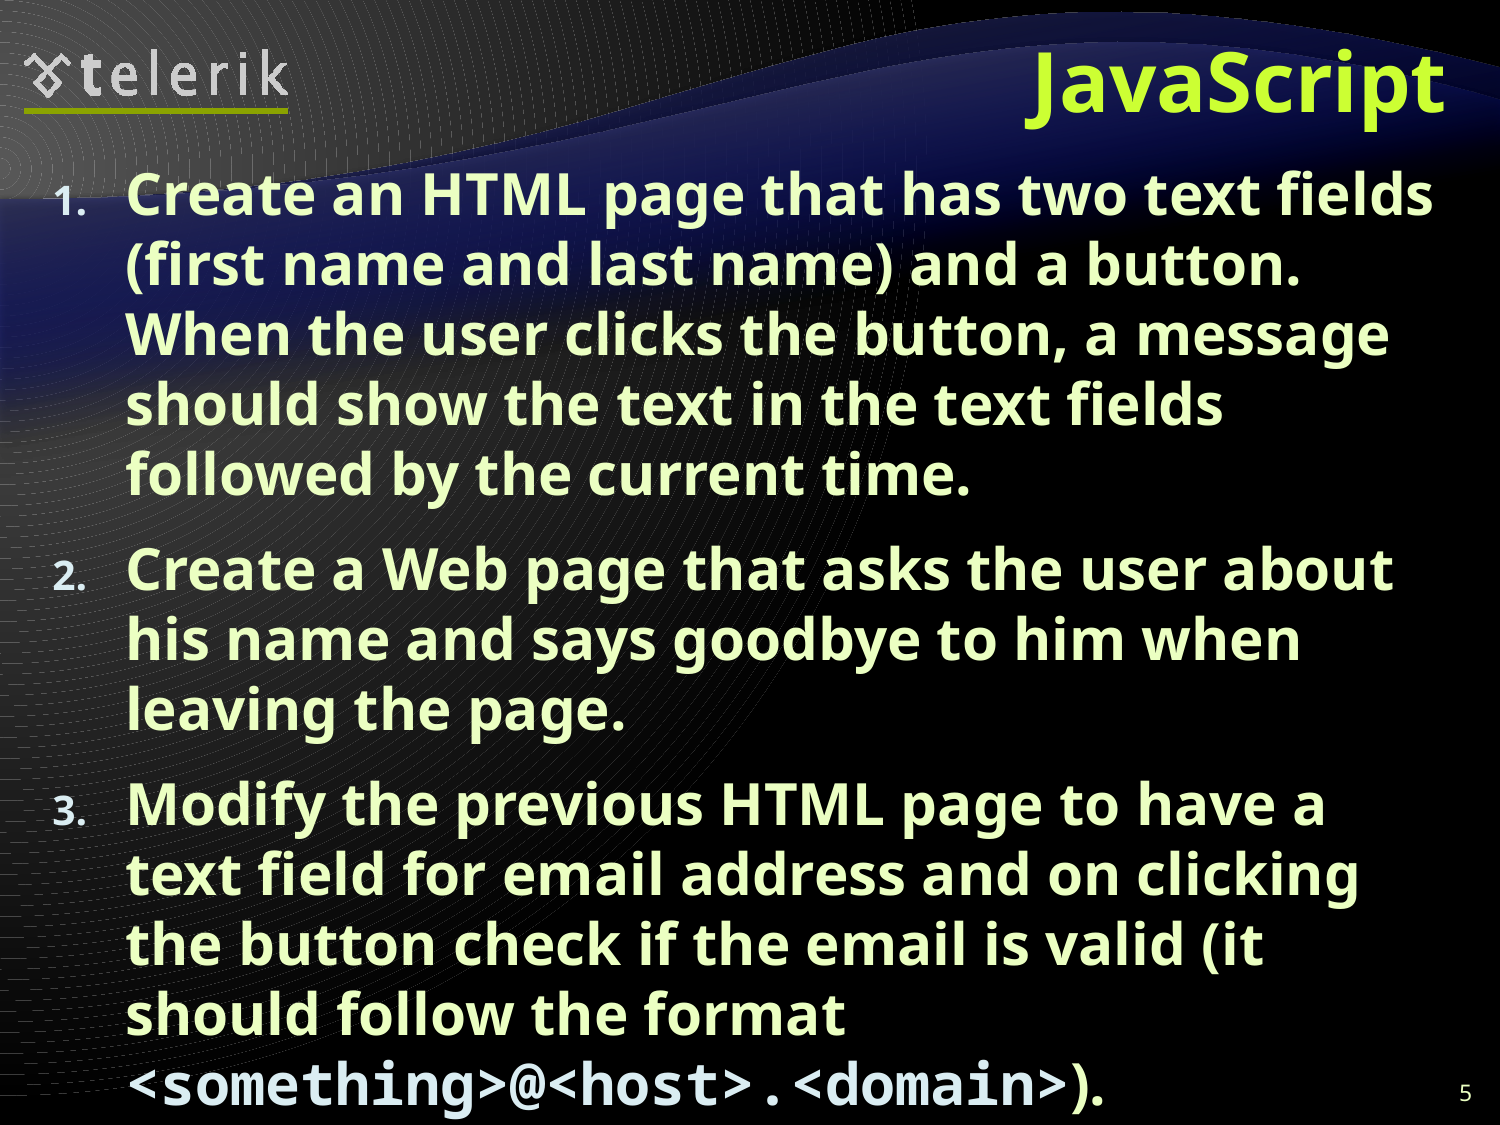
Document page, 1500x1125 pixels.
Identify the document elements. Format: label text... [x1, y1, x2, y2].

picture [24, 49, 288, 114]
title JavaScript [300, 12, 1463, 149]
slide_number 5 [1412, 1074, 1488, 1113]
list Create an HTML page that has two text fields (first name and last name) and a button. When the user clicks the button, a message should show the text in the text fields followed by the current time. Create a Web page that asks the user about his name and says goodbye to him when leaving the page. Modify the previous HTML page to have a text field for email address and on clicking the button check if the email is valid (it should follow the format <something>@<host>.<domain>). Create a Web page that shows 20 <div> elements with random location, size and color. [37, 149, 1463, 1088]
